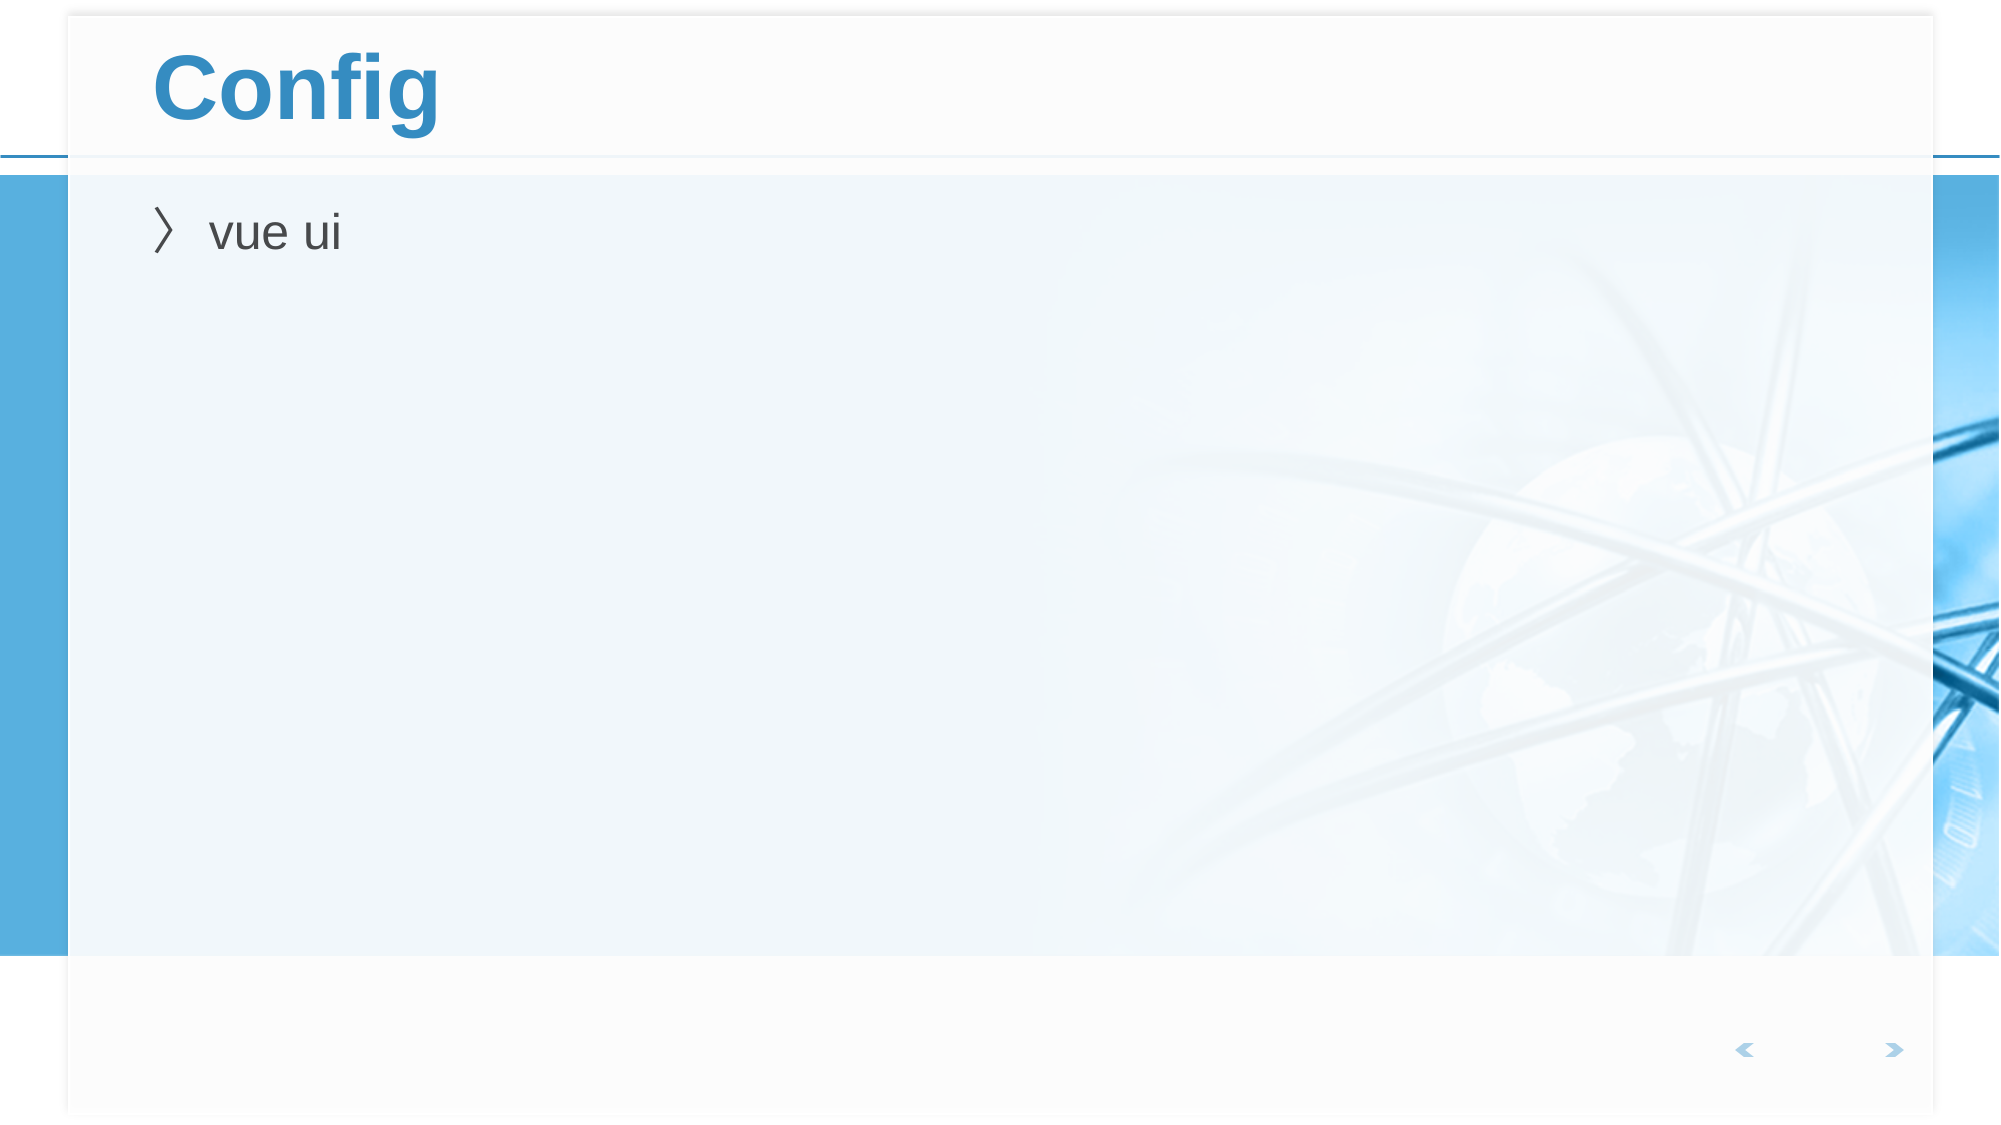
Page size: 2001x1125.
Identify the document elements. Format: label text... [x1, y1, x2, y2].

title Config [137, 29, 1863, 150]
list vue ui [137, 198, 1863, 946]
picture [0, 0, 2001, 1125]
